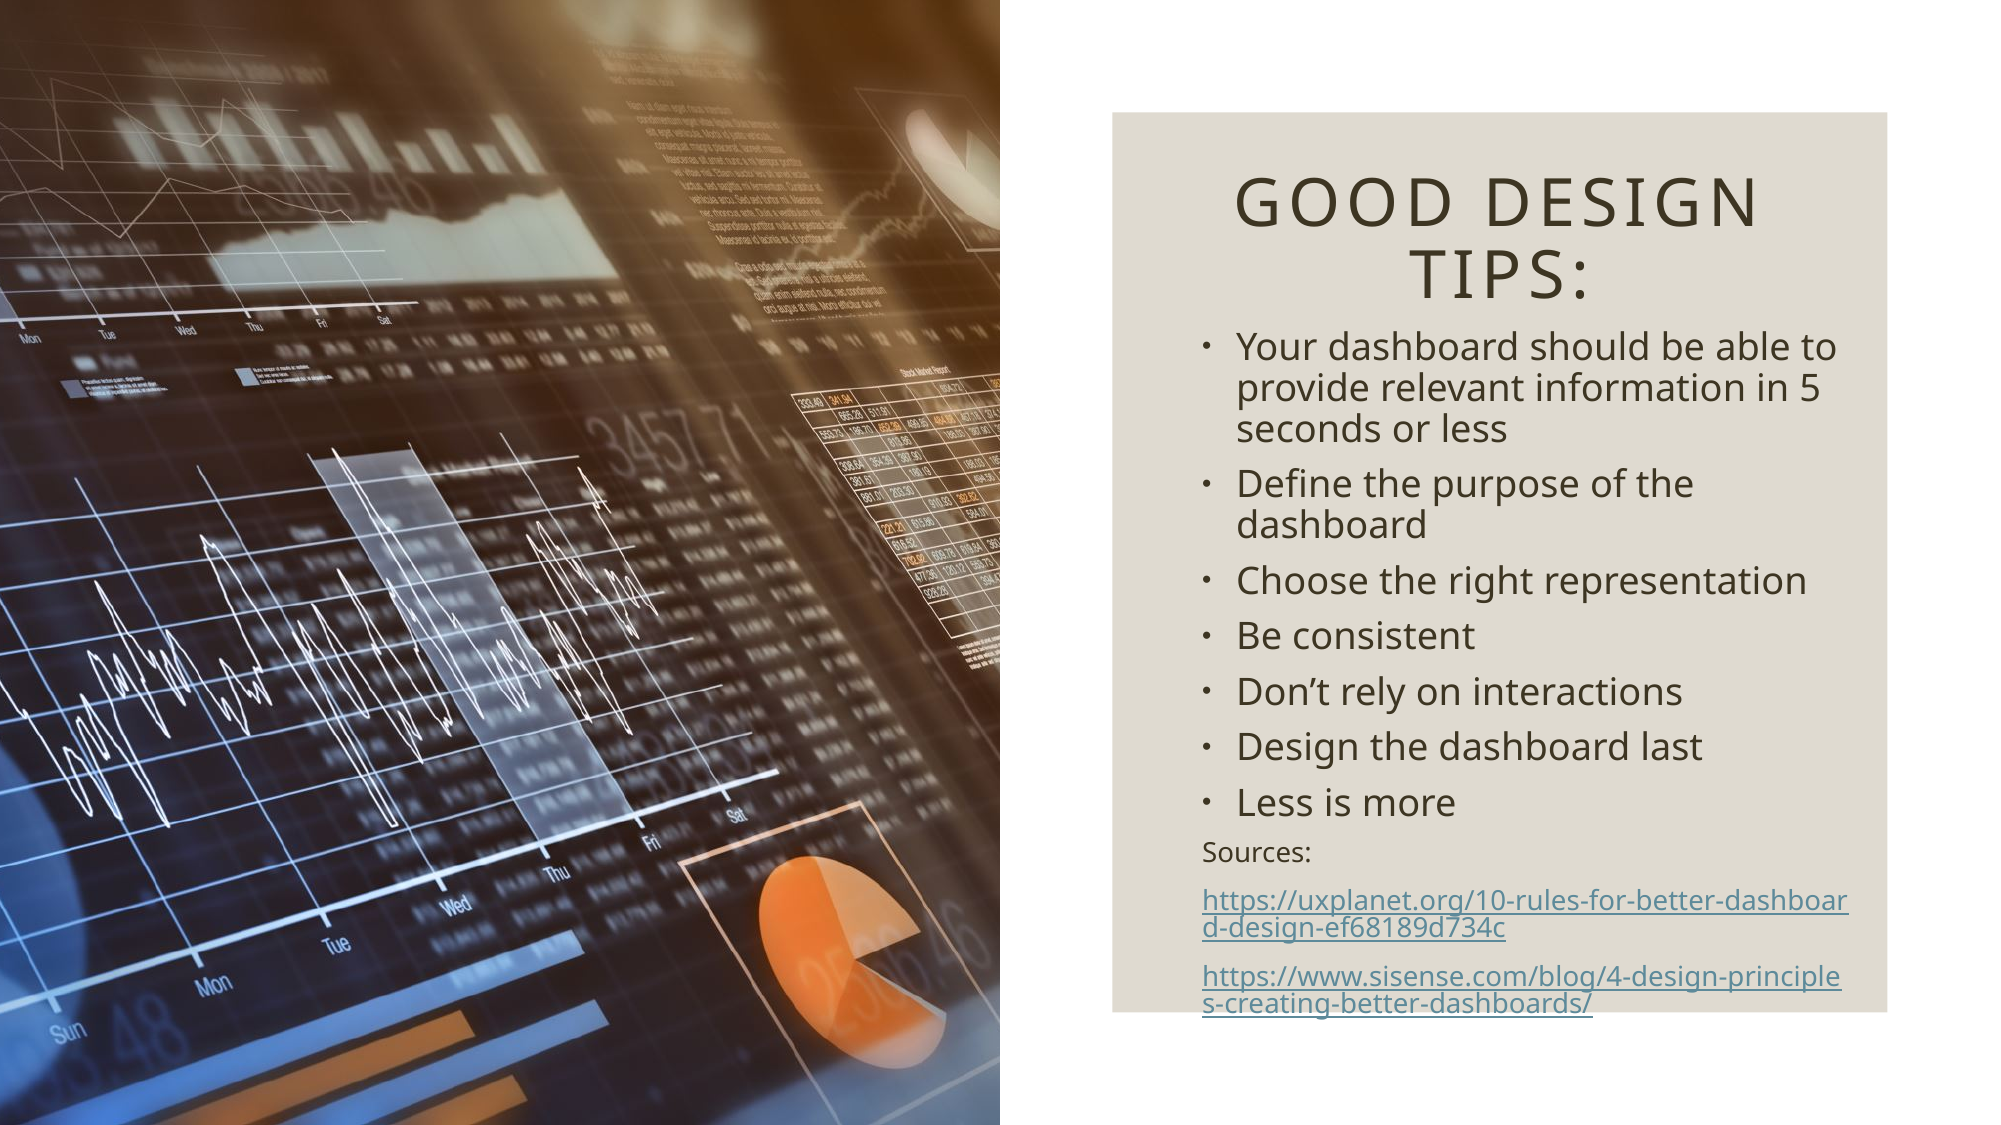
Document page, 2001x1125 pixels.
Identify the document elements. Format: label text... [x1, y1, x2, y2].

picture [0, 0, 1000, 1125]
list Your dashboard should be able to provide relevant information in 5 seconds or less Define the purpose of the dashboard Choose the right representation Be consistent Don’t rely on interactions Design the dashboard last Less is more Sources: https://uxplanet.org/10-rules-for-better-dashboard-design-ef68189d734c https://www.sisense.com/blog/4-design-principles-creating-better-dashboards/ [1187, 320, 1866, 985]
text_box [1111, 111, 1888, 1013]
text_box [1000, 0, 2000, 1125]
title Good design tips: [1195, 157, 1805, 320]
